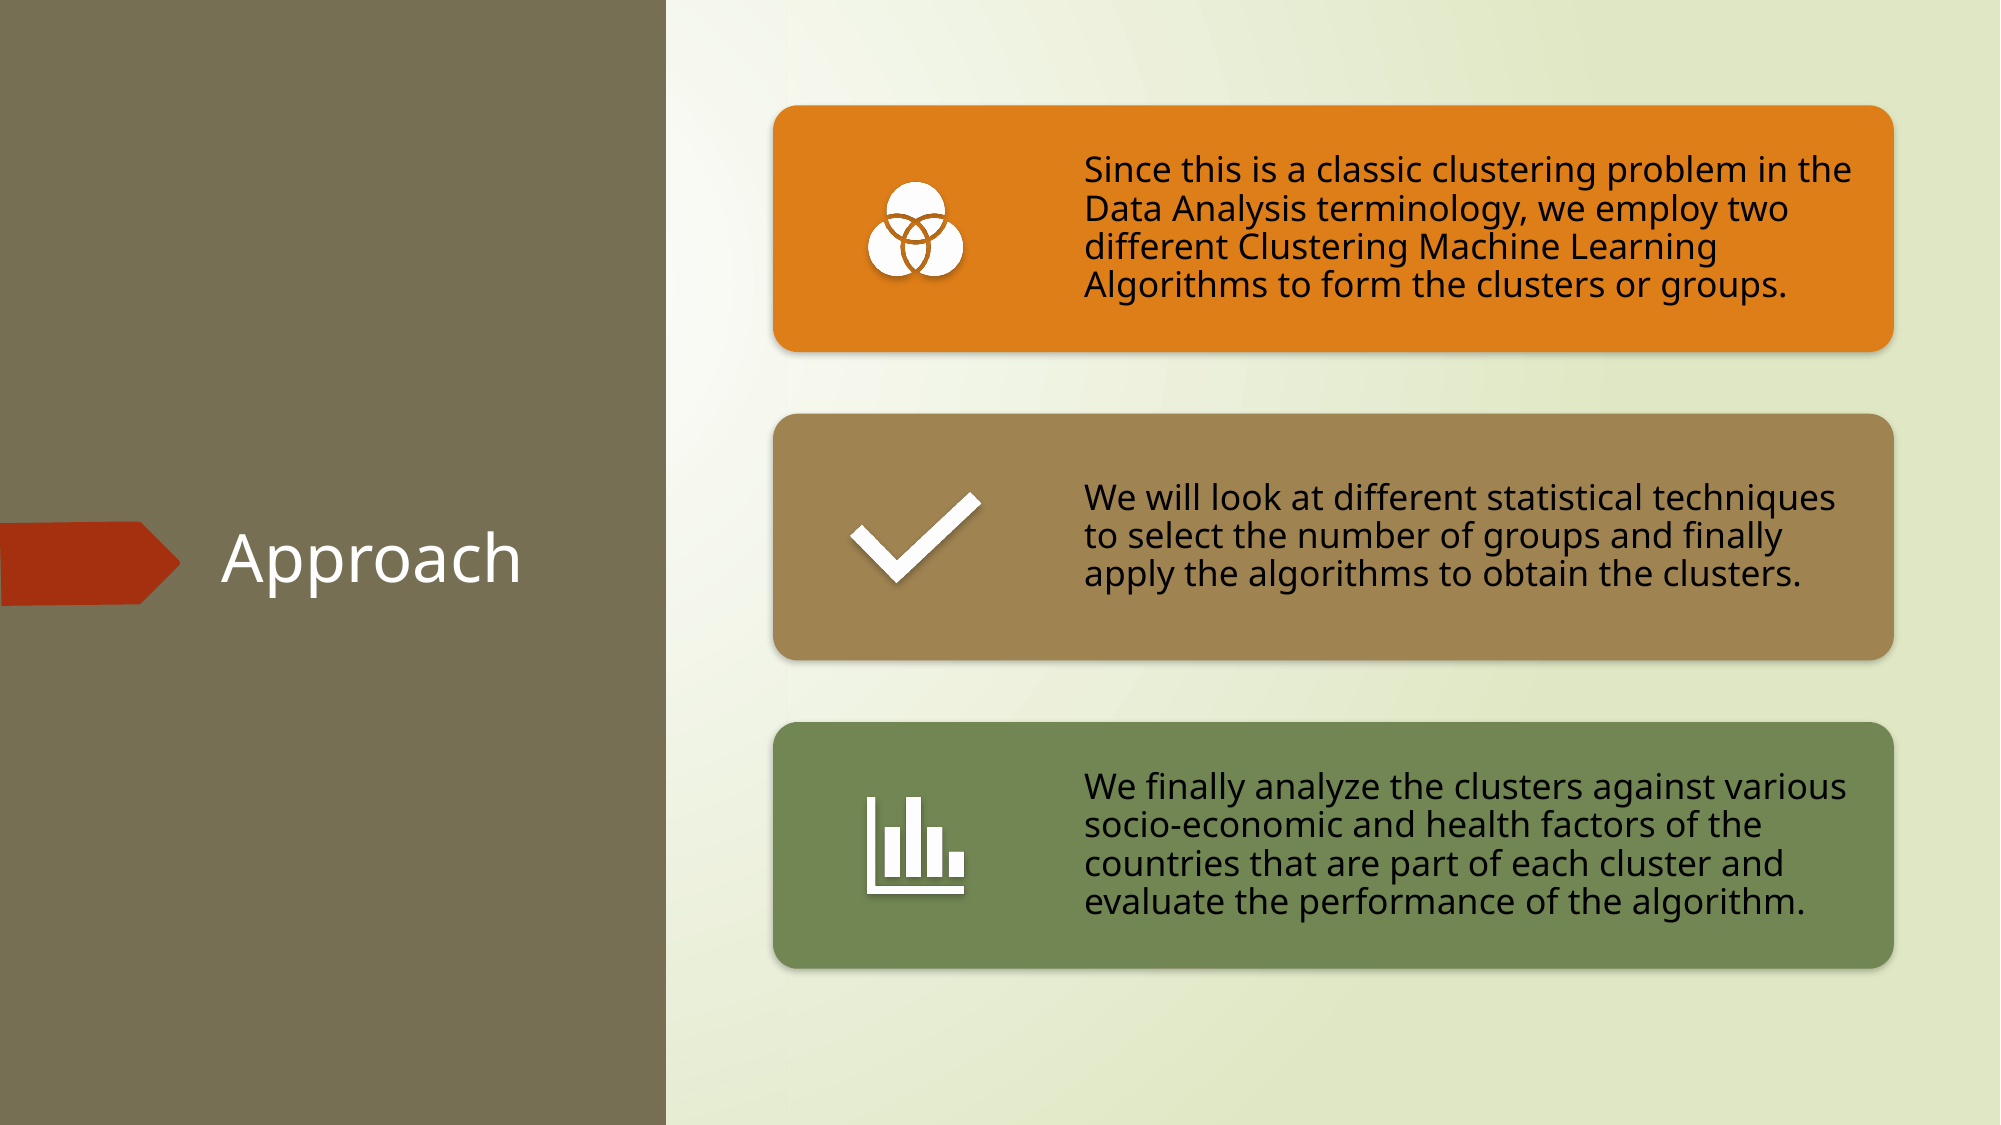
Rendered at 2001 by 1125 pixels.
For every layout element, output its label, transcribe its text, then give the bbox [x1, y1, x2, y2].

title Approach [206, 508, 610, 1006]
text_box [0, 521, 181, 606]
text_box [0, 0, 667, 1125]
text_box [785, 0, 2000, 1125]
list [772, 104, 1895, 970]
